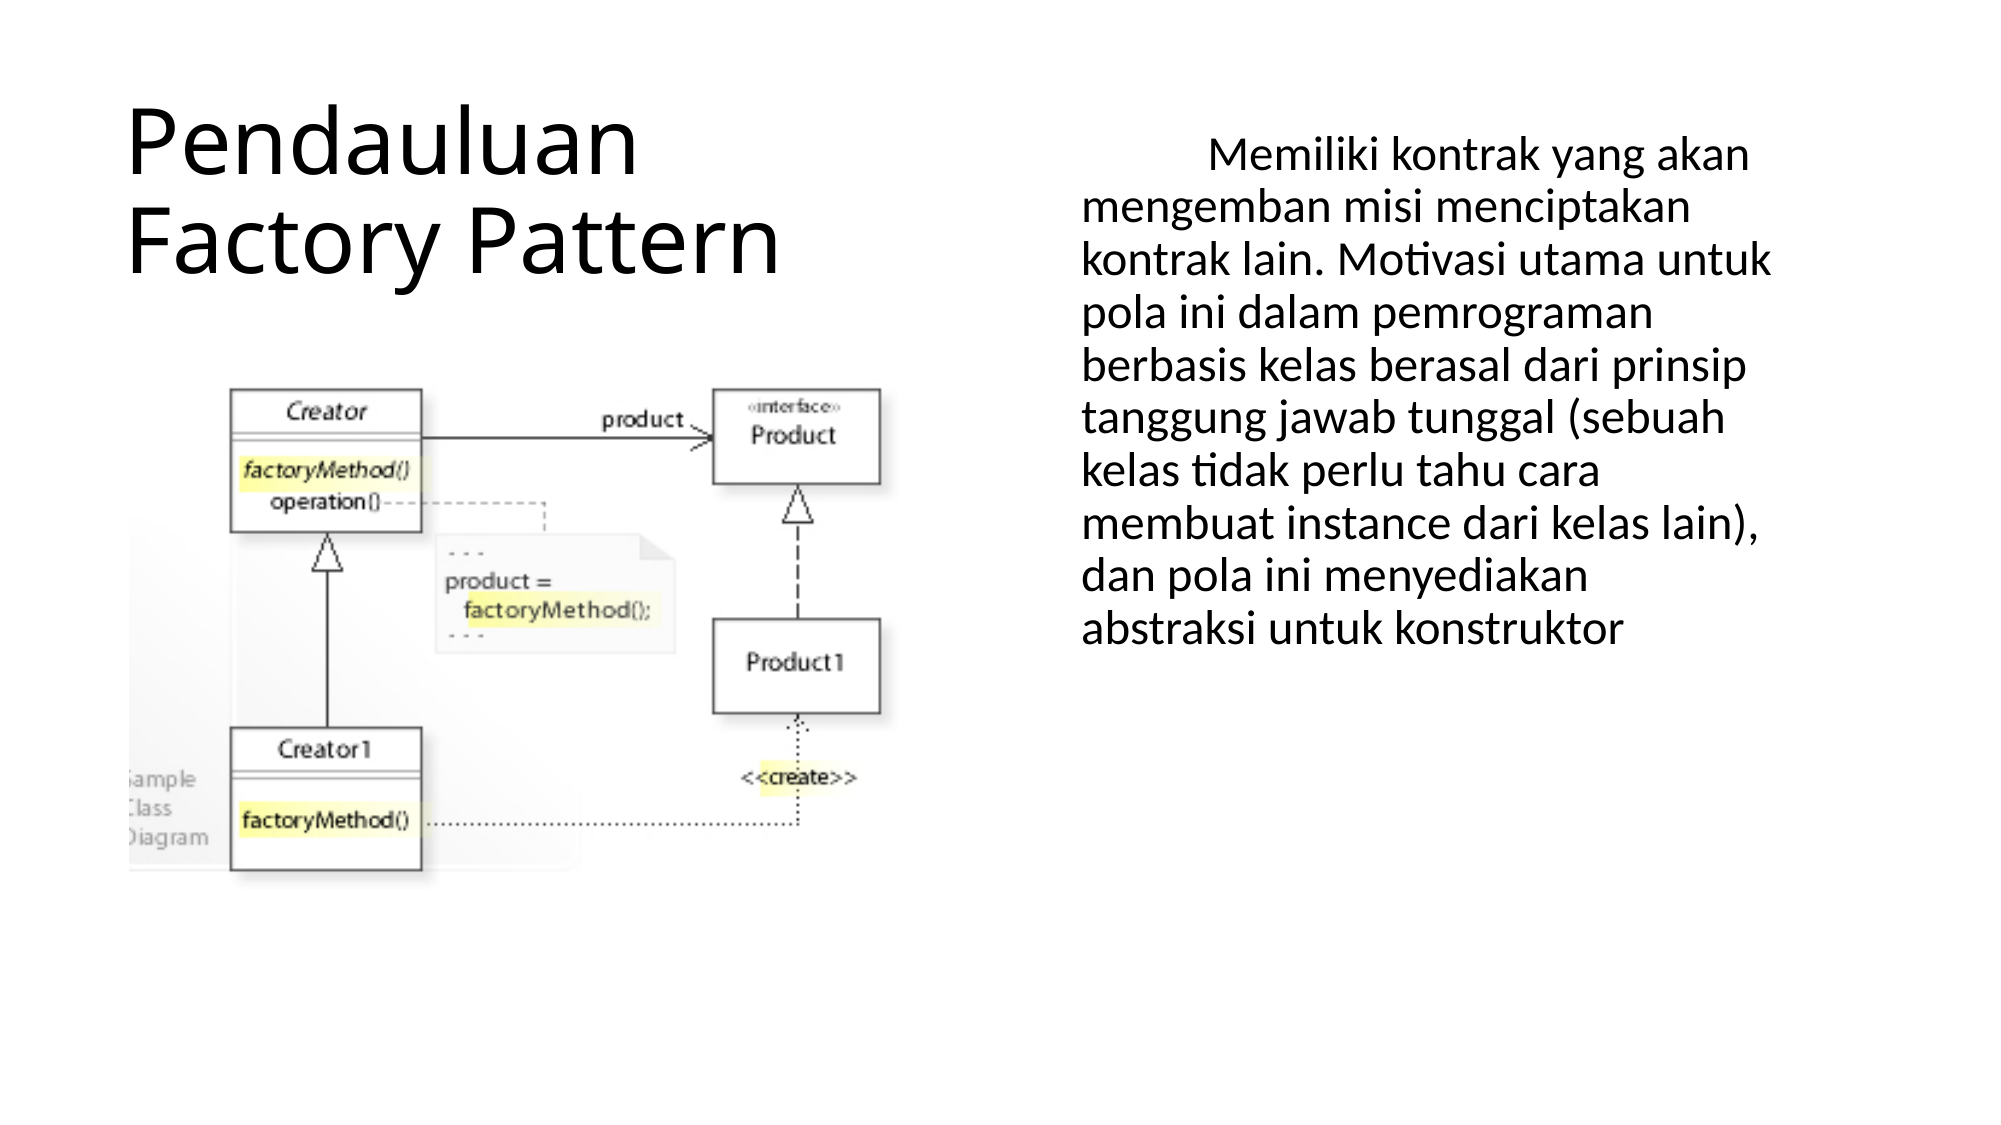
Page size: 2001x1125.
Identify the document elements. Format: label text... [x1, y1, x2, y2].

picture [129, 365, 1000, 889]
list Memiliki kontrak yang akan mengemban misi menciptakan kontrak lain. Motivasi utama untuk pola ini dalam pemrograman berbasis kelas berasal dari prinsip tanggung jawab tunggal (sebuah kelas tidak perlu tahu cara membuat instance dari kelas lain), dan pola ini menyediakan abstraksi untuk konstruktor [1066, 120, 1792, 707]
title Pendauluan Factory Pattern [109, 70, 1510, 318]
